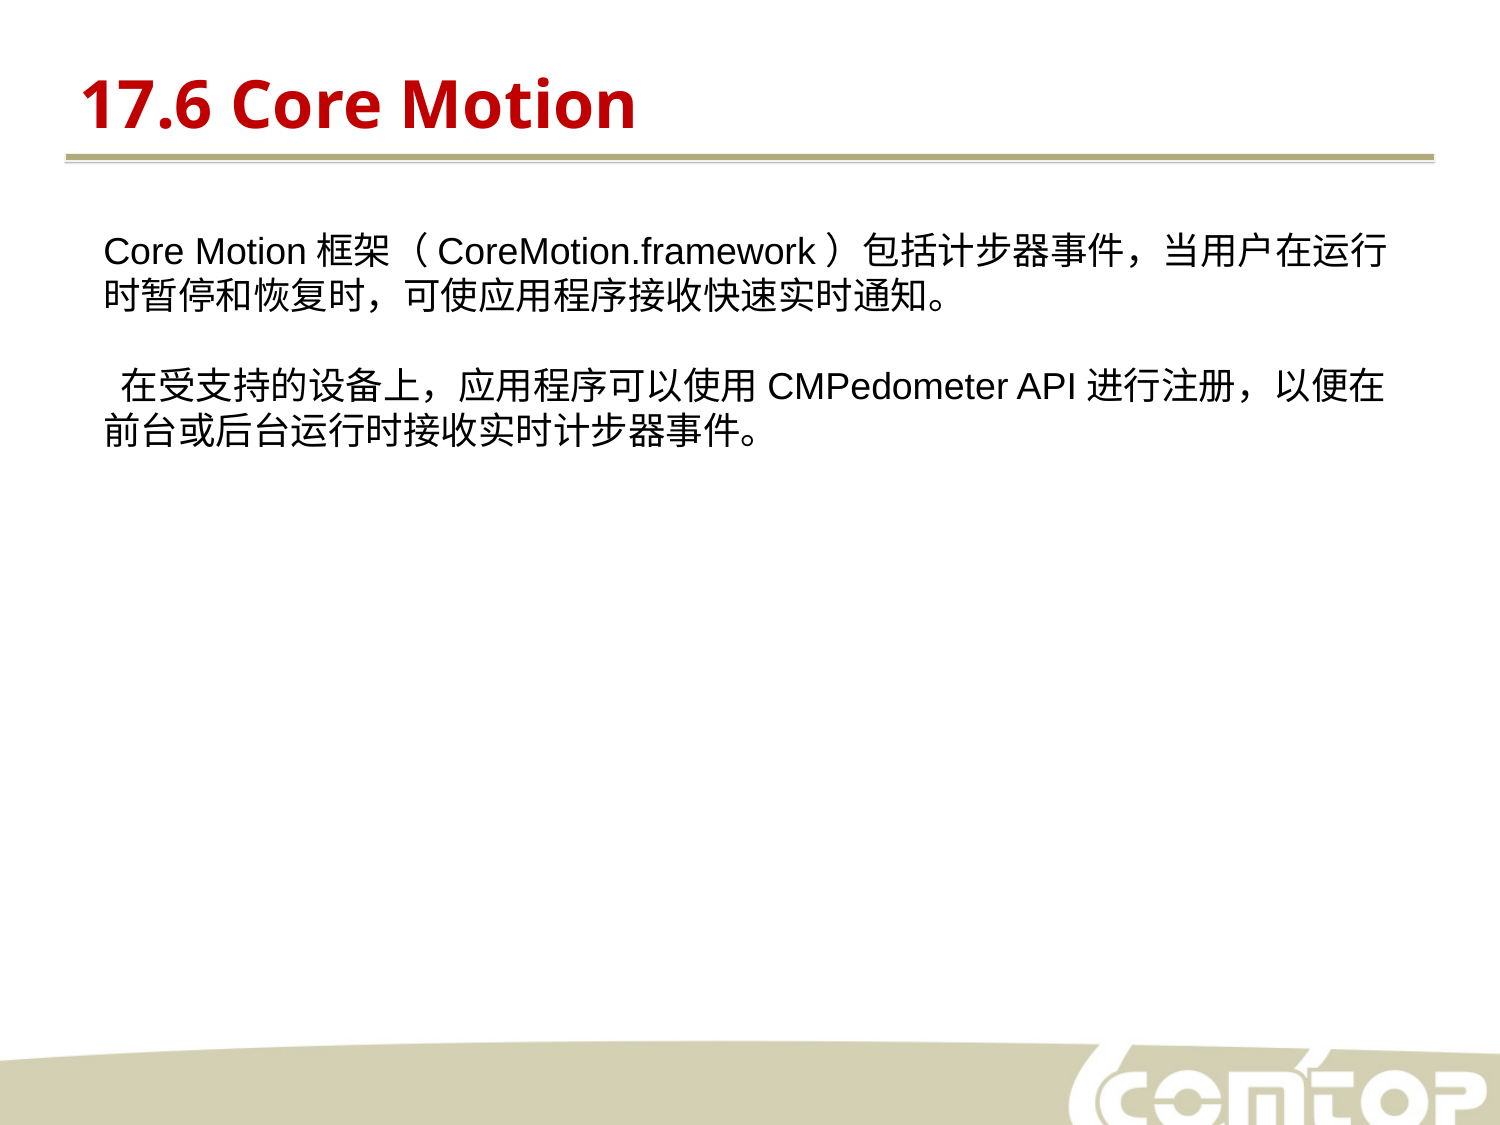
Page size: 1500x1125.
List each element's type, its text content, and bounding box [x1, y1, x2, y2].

text_box [64, 153, 1436, 161]
text_box Core Motion框架（CoreMotion.framework）包括计步器事件，当用户在运行时暂停和恢复时，可使应用程序接收快速实时通知。 在受支持的设备上，应用程序可以使用CMPedometer API进行注册，以便在前台或后台运行时接收实时计步器事件。 [88, 219, 1424, 460]
text_box 17.6 Core Motion [64, 54, 1253, 150]
picture [0, 0, 1500, 1125]
